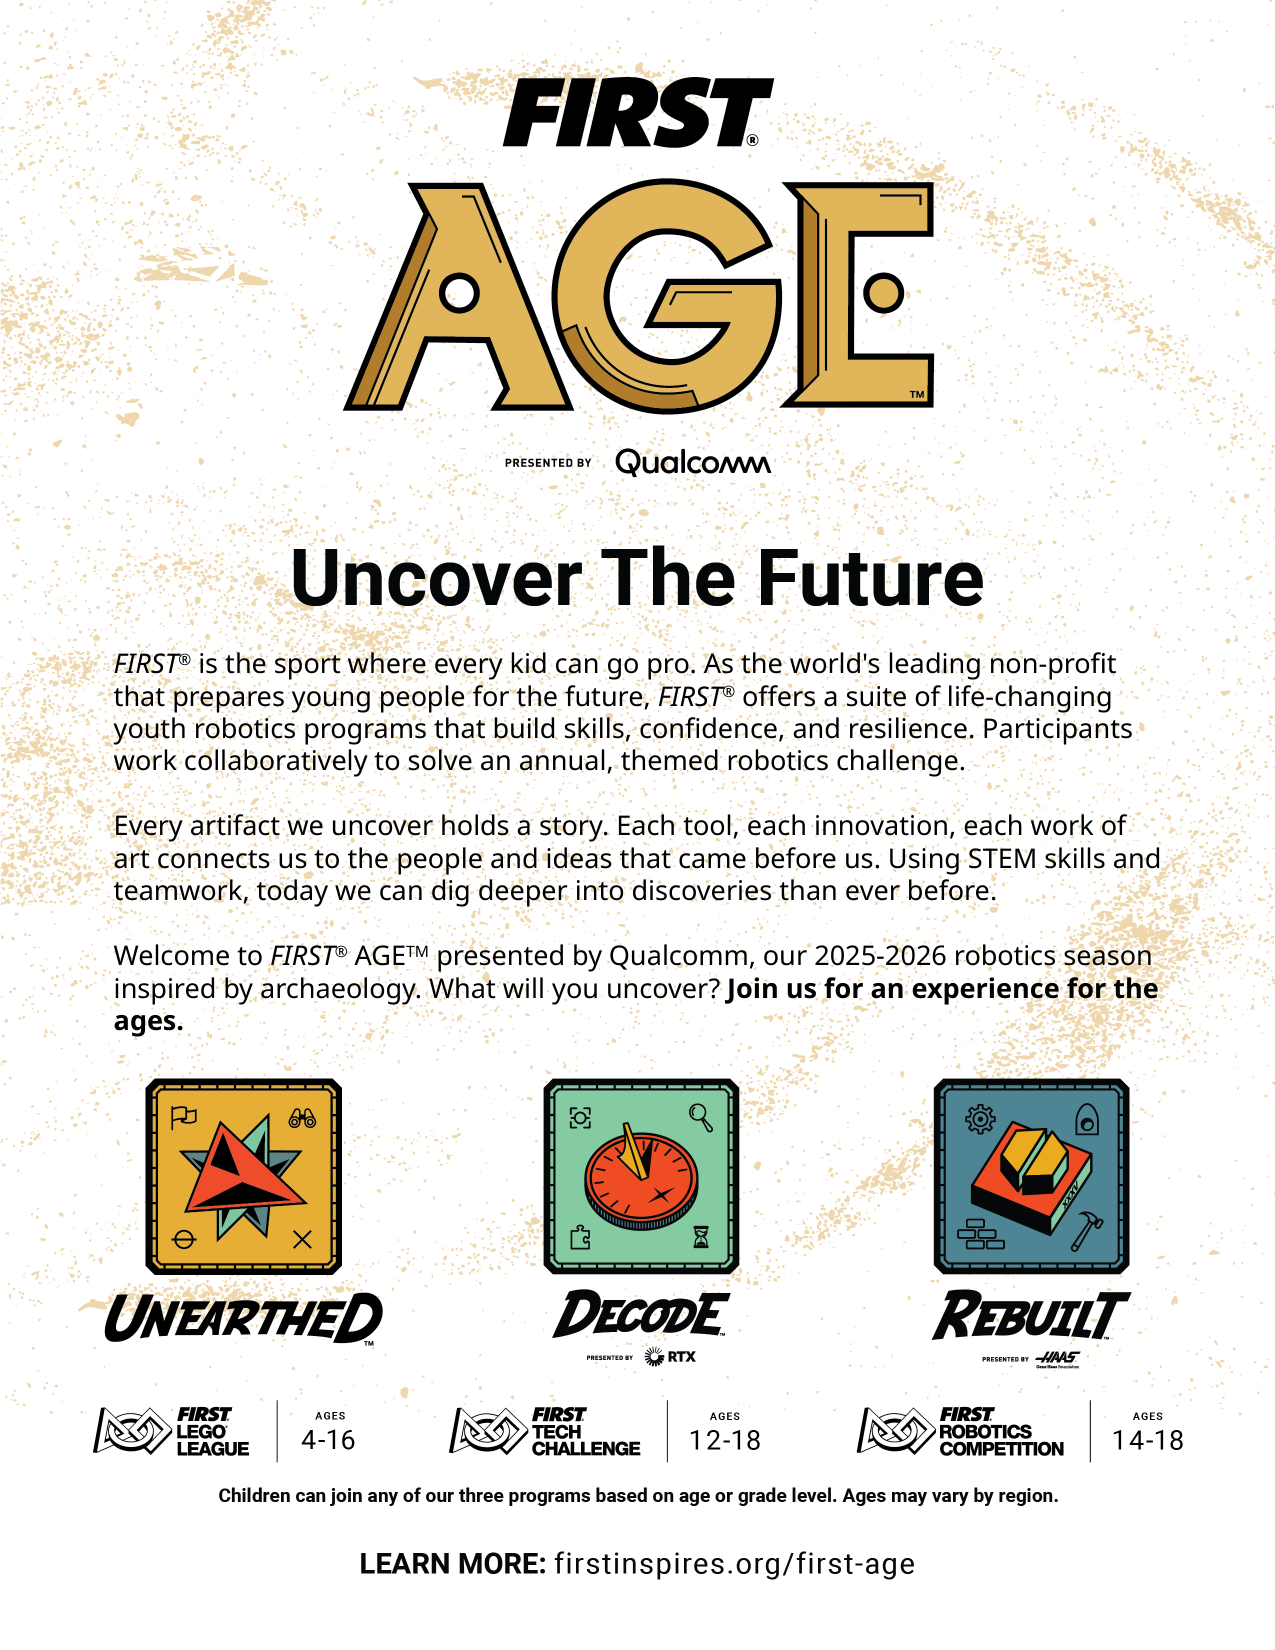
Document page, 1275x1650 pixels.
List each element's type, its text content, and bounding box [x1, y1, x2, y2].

text_box FIRST® is the sport where every kid can go pro. As the world's leading non-profit that prepares young people for the future, FIRST® offers a suite of life-changing youth robotics programs that build skills, confidence, and resilience. Participants work collaboratively to solve an annual, themed robotics challenge. Every artifact we uncover holds a story. Each tool, each innovation, each work of art connects us to the people and ideas that came before us. Using STEM skills and teamwork, today we can dig deeper into discoveries than ever before. Welcome to FIRST® AGETM presented by Qualcomm, our 2025-2026 robotics season inspired by archaeology. What will you uncover? Join us for an experience for the ages. [99, 638, 1176, 1044]
picture [0, 0, 1275, 1650]
